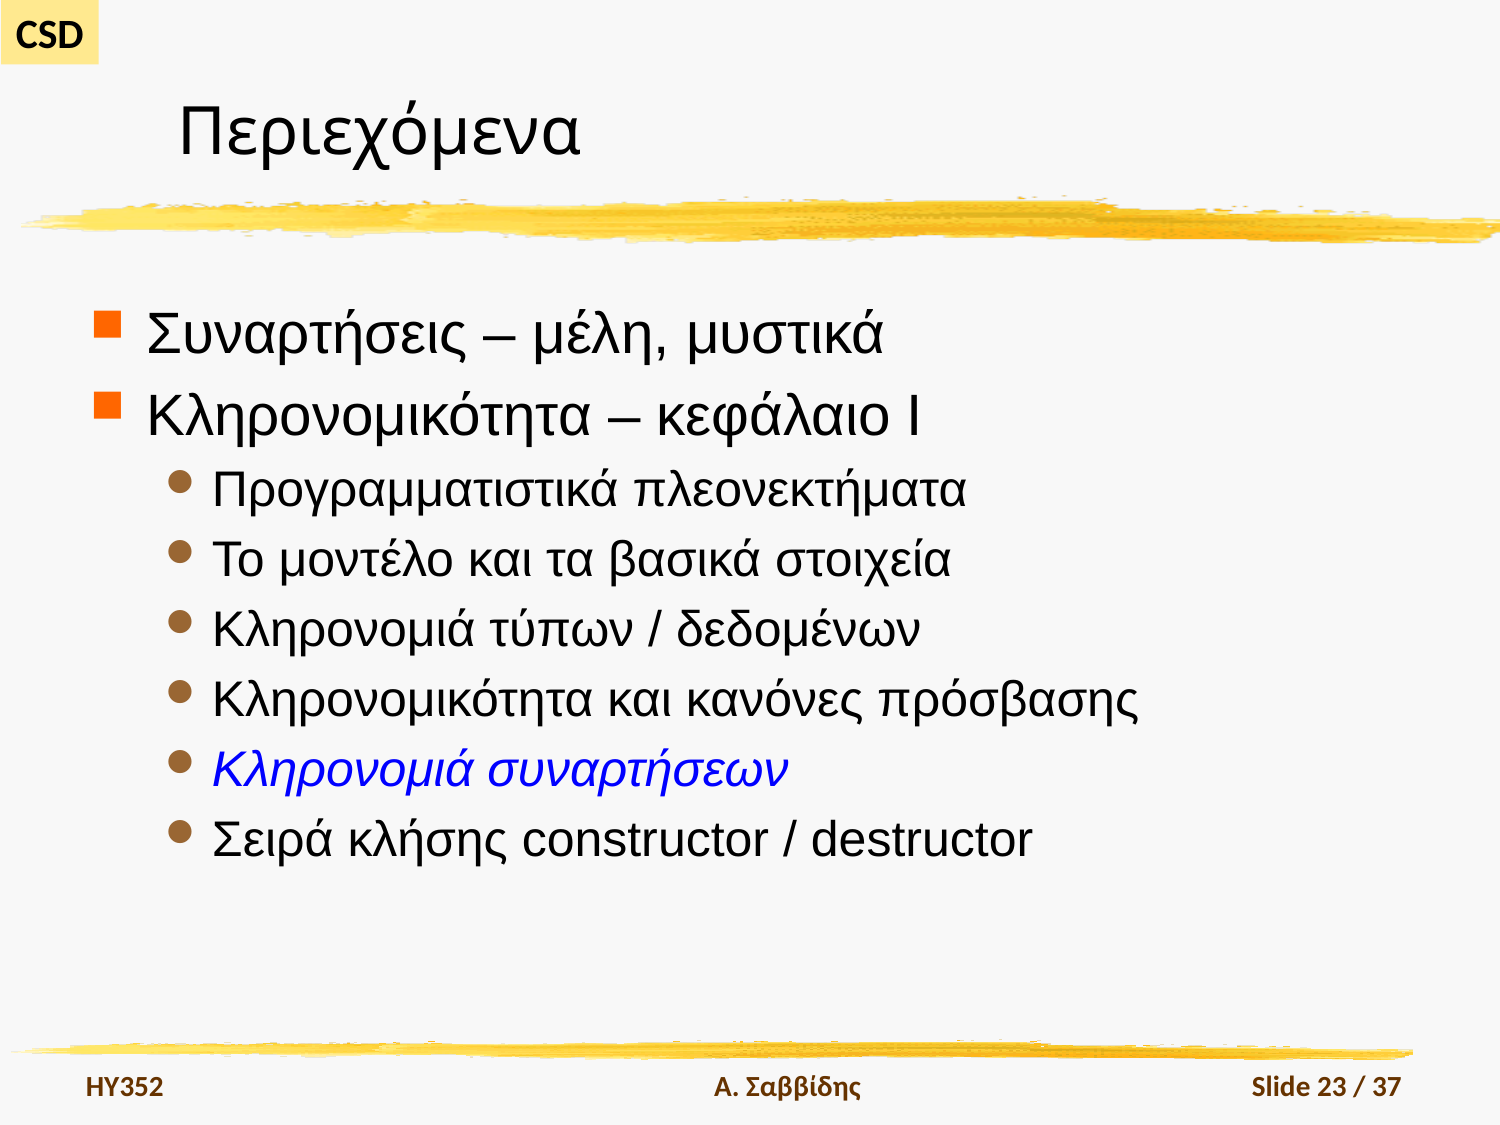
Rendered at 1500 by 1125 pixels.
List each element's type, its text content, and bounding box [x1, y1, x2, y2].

title Περιεχόμενα [162, 24, 1500, 175]
slide_number Slide 23 / 37 [1104, 1034, 1417, 1110]
picture [21, 190, 1500, 254]
picture [1025, 1037, 1104, 1064]
picture [11, 1037, 70, 1064]
list Συναρτήσεις – μέλη, μυστικά Κληρονομικότητα – κεφάλαιο Ι Προγραμματιστικά πλεονεκτήματα Το μοντέλο και τα βασικά στοιχεία Κληρονομιά τύπων / δεδομένων Κληρονομικότητα και κανόνες πρόσβασης Κληρονομιά συναρτήσεων Σειρά κλήσης constructor / destructor [75, 287, 1438, 1013]
footer Α. Σαββίδης [549, 1034, 1025, 1110]
slide_number HY352 [70, 1034, 400, 1110]
picture [400, 1037, 549, 1064]
